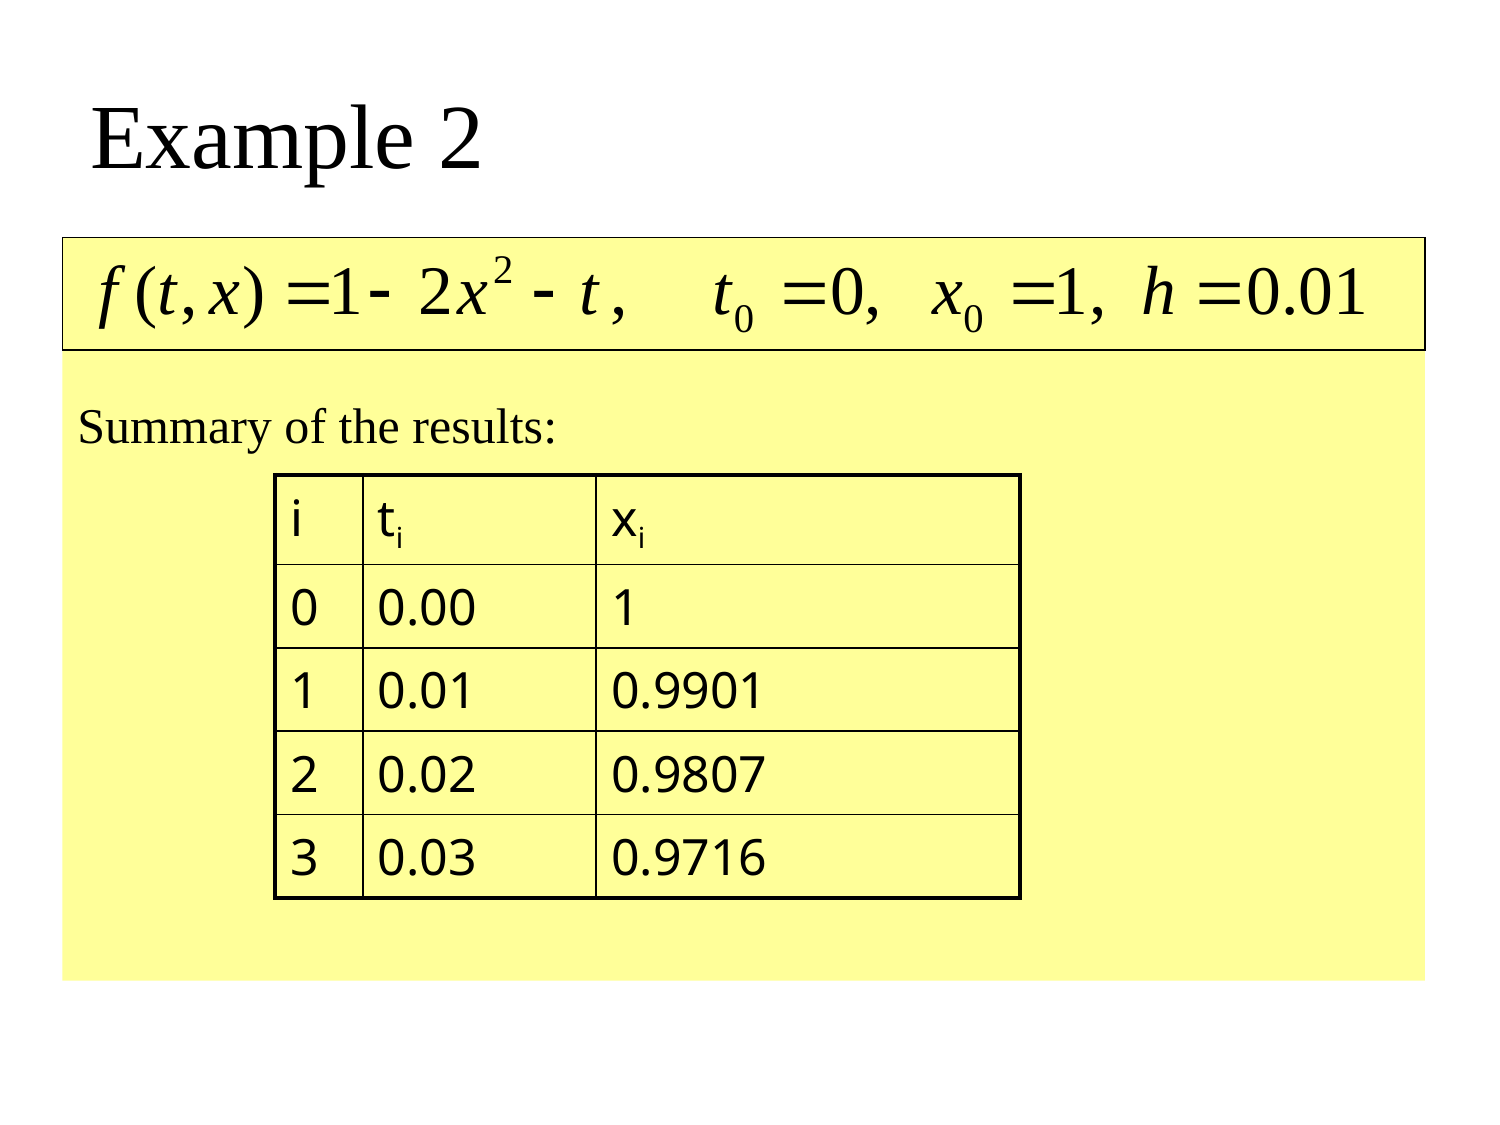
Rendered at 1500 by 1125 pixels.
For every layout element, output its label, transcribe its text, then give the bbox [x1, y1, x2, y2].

table_cell 0 [277, 565, 362, 647]
table_header ti [364, 477, 595, 564]
text_box [62, 237, 1425, 350]
table_cell 0.9716 [597, 815, 1018, 896]
table_cell 0.9807 [597, 732, 1018, 814]
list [74, 239, 1375, 350]
table_cell 0.9901 [597, 649, 1018, 730]
table_cell 0.01 [364, 649, 595, 730]
table_cell 2 [277, 732, 362, 814]
table_cell 3 [277, 815, 362, 896]
table_cell 0.00 [364, 565, 595, 647]
table_cell 1 [597, 565, 1018, 647]
table_header i [277, 477, 362, 564]
table_header xi [597, 477, 1018, 564]
list Summary of the results: [62, 350, 1425, 981]
table_cell 1 [277, 649, 362, 730]
table_cell 0.03 [364, 815, 595, 896]
title Example 2 [75, 45, 1425, 233]
table_cell 0.02 [364, 732, 595, 814]
